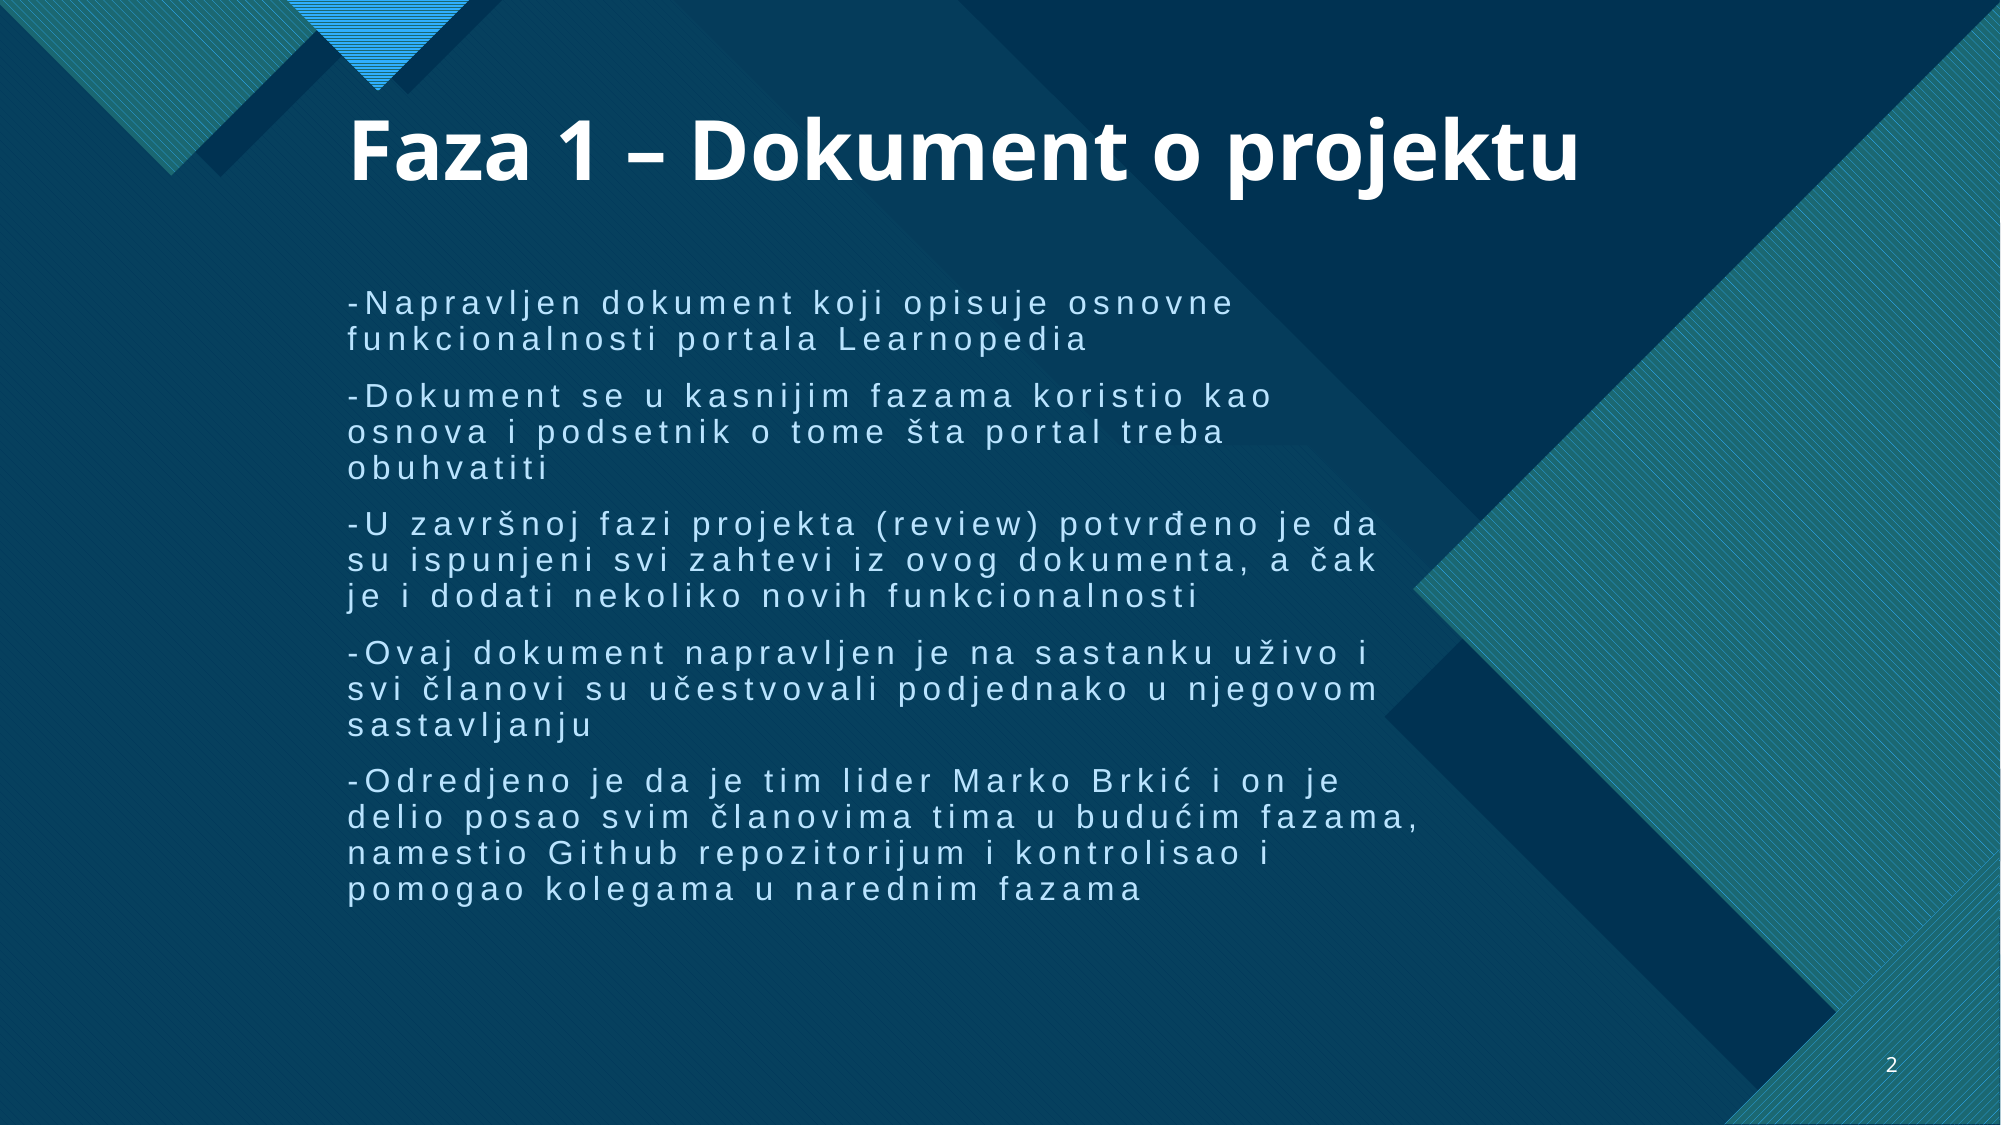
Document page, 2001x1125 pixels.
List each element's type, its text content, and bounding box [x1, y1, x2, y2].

slide_number 2 [1845, 1035, 1913, 1096]
title Faza 1 – Dokument o projektu [332, 64, 1609, 206]
list -Napravljen dokument koji opisuje osnovne funkcionalnosti portala Learnopedia -Dokument se u kasnijim fazama koristio kao osnova i podsetnik o tome šta portal treba obuhvatiti -U završnoj fazi projekta (review) potvrđeno je da su ispunjeni svi zahtevi iz ovog dokumenta, a čak je i dodati nekoliko novih funkcionalnosti -Ovaj dokument napravljen je na sastanku uživo i svi članovi su učestvovali podjednako u njegovom sastavljanju -Odredjeno je da je tim lider Marko Brkić i on je delio posao svim članovima tima u budućim fazama, namestio Github repozitorijum i kontrolisao i pomogao kolegama u narednim fazama [332, 278, 1449, 1002]
